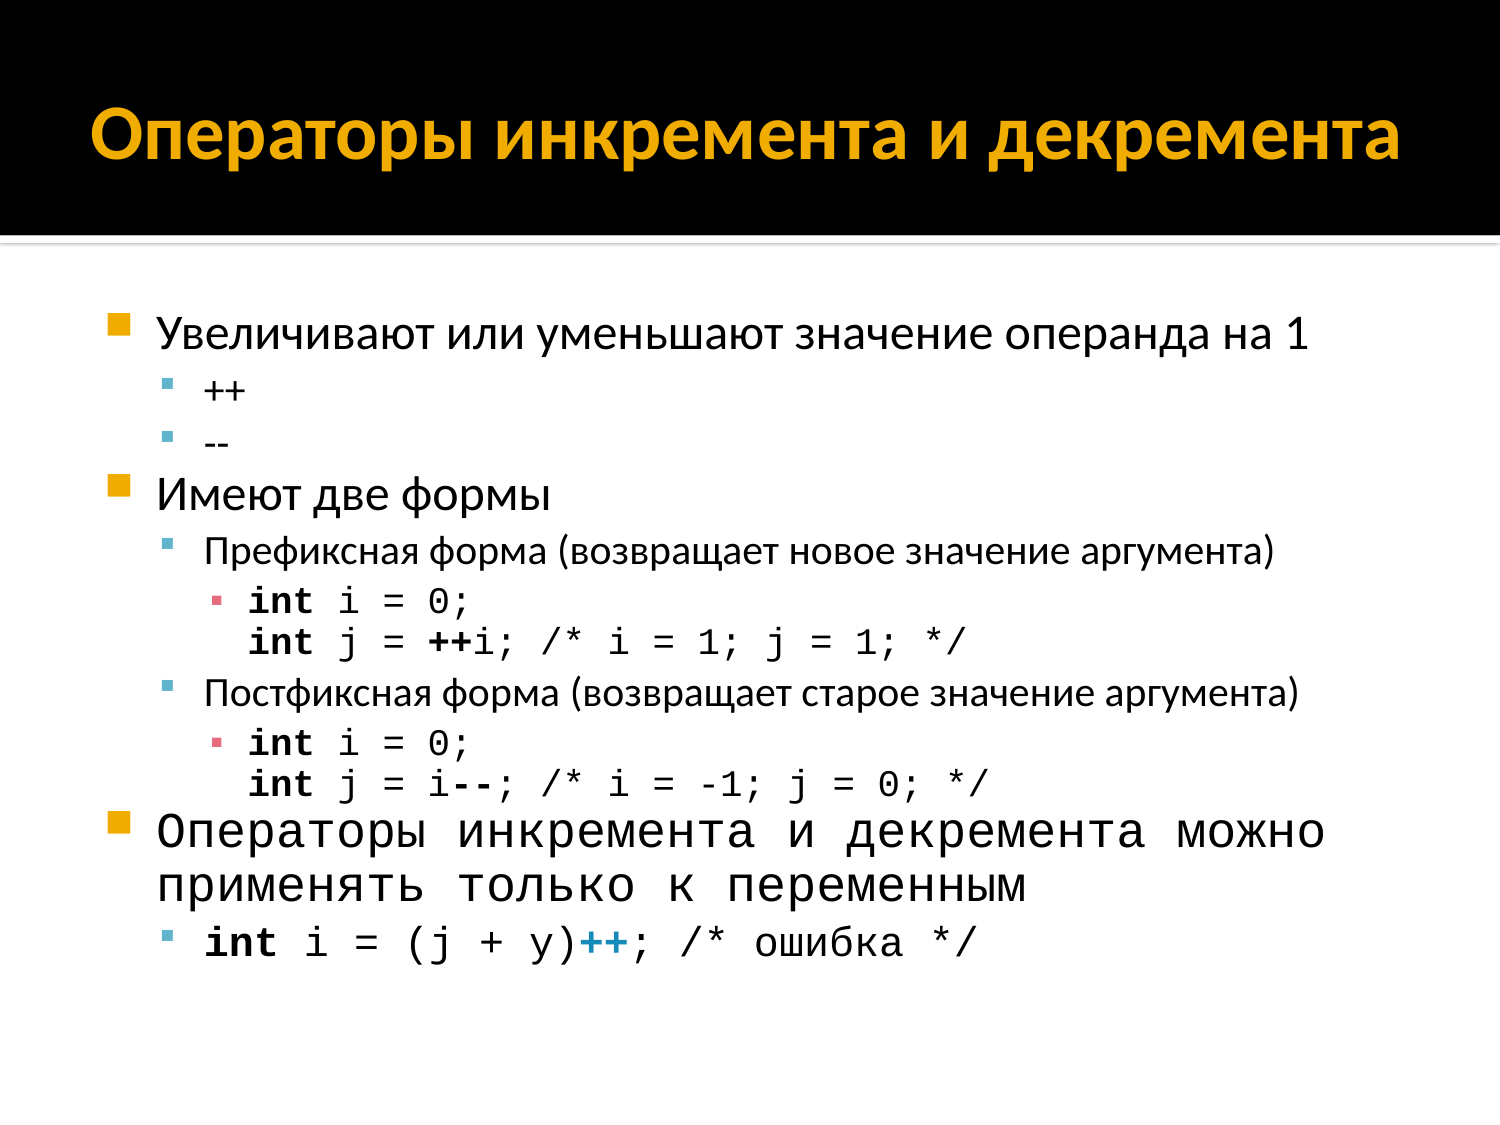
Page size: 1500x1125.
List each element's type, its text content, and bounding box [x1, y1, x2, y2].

title Операторы инкремента и декремента [75, 25, 1425, 231]
list Увеличивают или уменьшают значение операнда на 1 ++ -- Имеют две формы Префиксная форма (возвращает новое значение аргумента) int i = 0; int j = ++i; /* i = 1; j = 1; */ Постфиксная форма (возвращает старое значение аргумента) int i = 0; int j = i--; /* i = -1; j = 0; */ Операторы инкремента и декремента можно применять только к переменным int i = (j + y)++; /* ошибка */ [75, 291, 1425, 1050]
